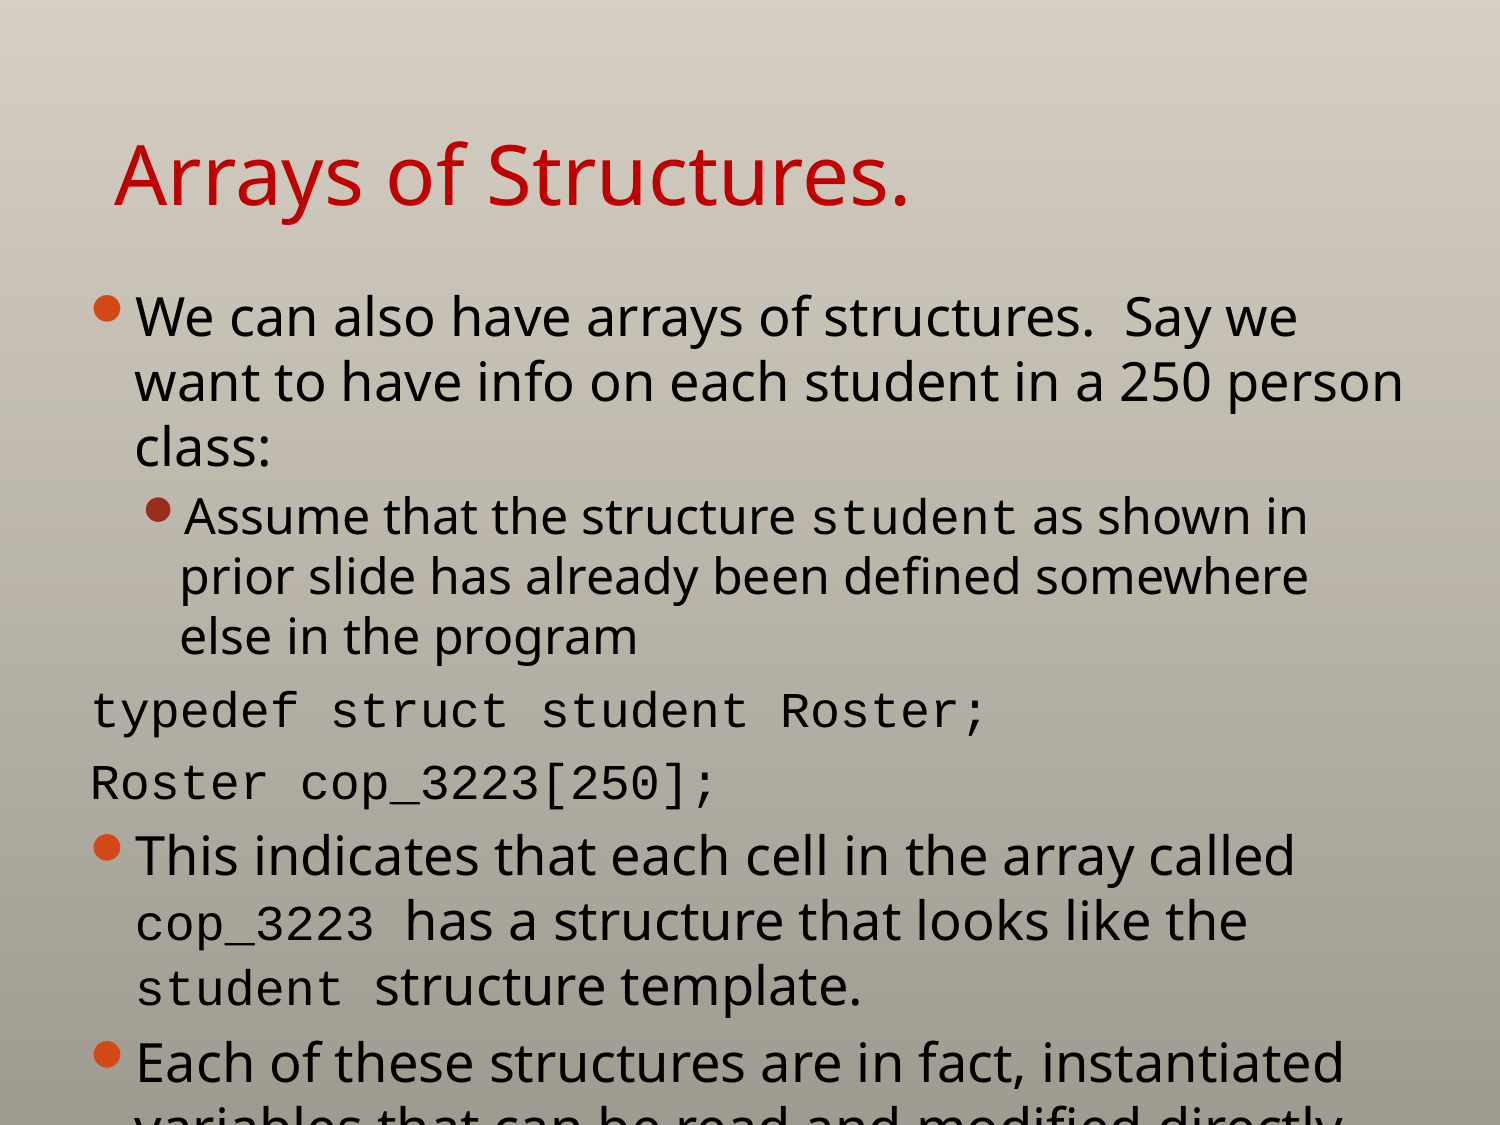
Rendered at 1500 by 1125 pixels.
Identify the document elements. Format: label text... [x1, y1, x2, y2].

title Arrays of Structures. [99, 50, 1375, 238]
list We can also have arrays of structures. Say we want to have info on each student in a 250 person class: Assume that the structure student as shown in prior slide has already been defined somewhere else in the program typedef struct student Roster; Roster cop_3223[250]; This indicates that each cell in the array called cop_3223 has a structure that looks like the student structure template. Each of these structures are in fact, instantiated variables that can be read and modified directly. [75, 275, 1425, 1025]
